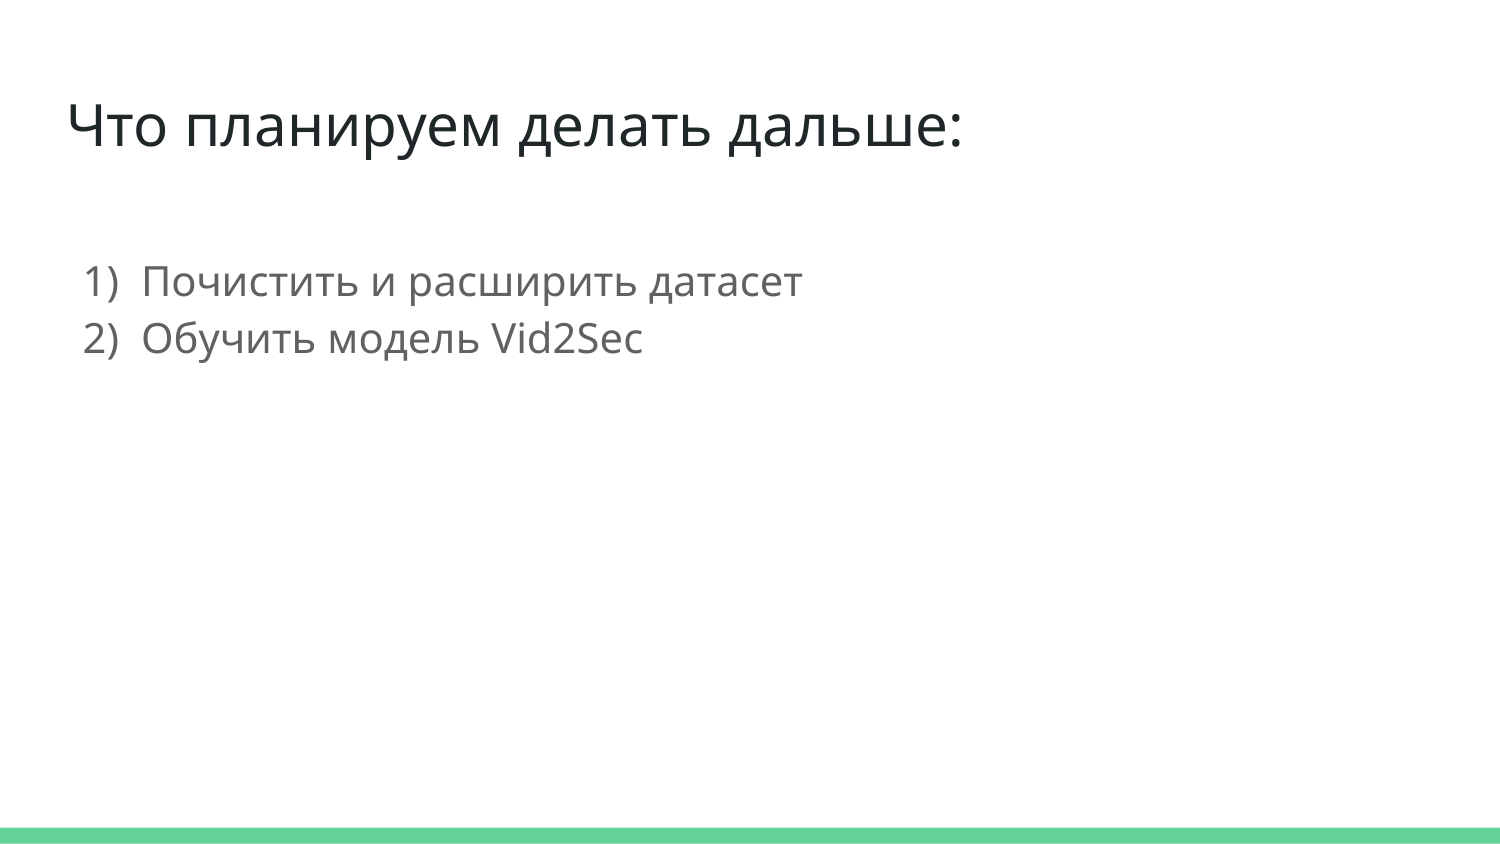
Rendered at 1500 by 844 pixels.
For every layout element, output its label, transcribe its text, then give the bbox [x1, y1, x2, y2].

title Что планируем делать дальше: [51, 72, 1449, 167]
list Почистить и расширить датасет Обучить модель Vid2Sec [51, 231, 904, 451]
